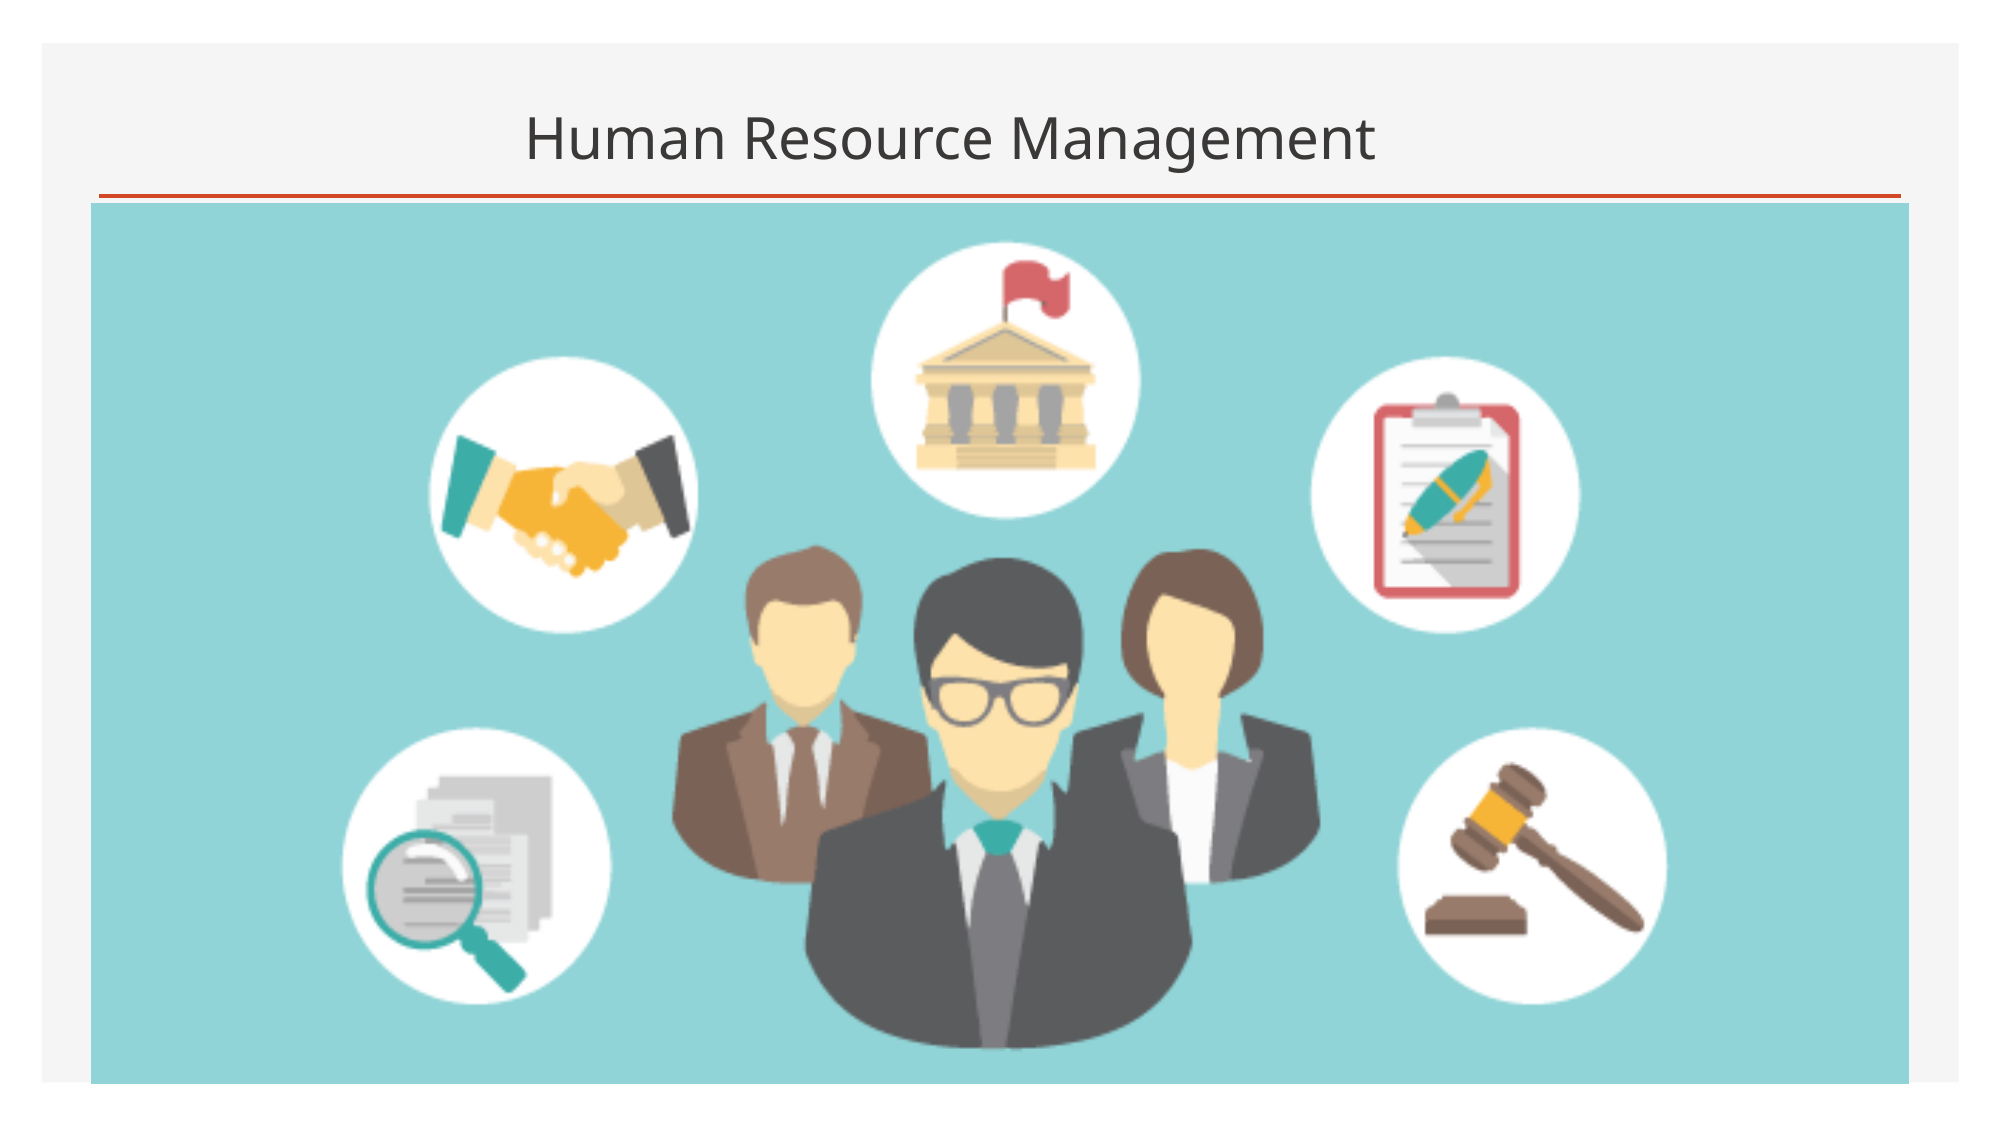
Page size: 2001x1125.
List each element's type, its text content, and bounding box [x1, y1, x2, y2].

title Human Resource Management [509, 40, 1676, 179]
picture [91, 203, 1909, 1085]
